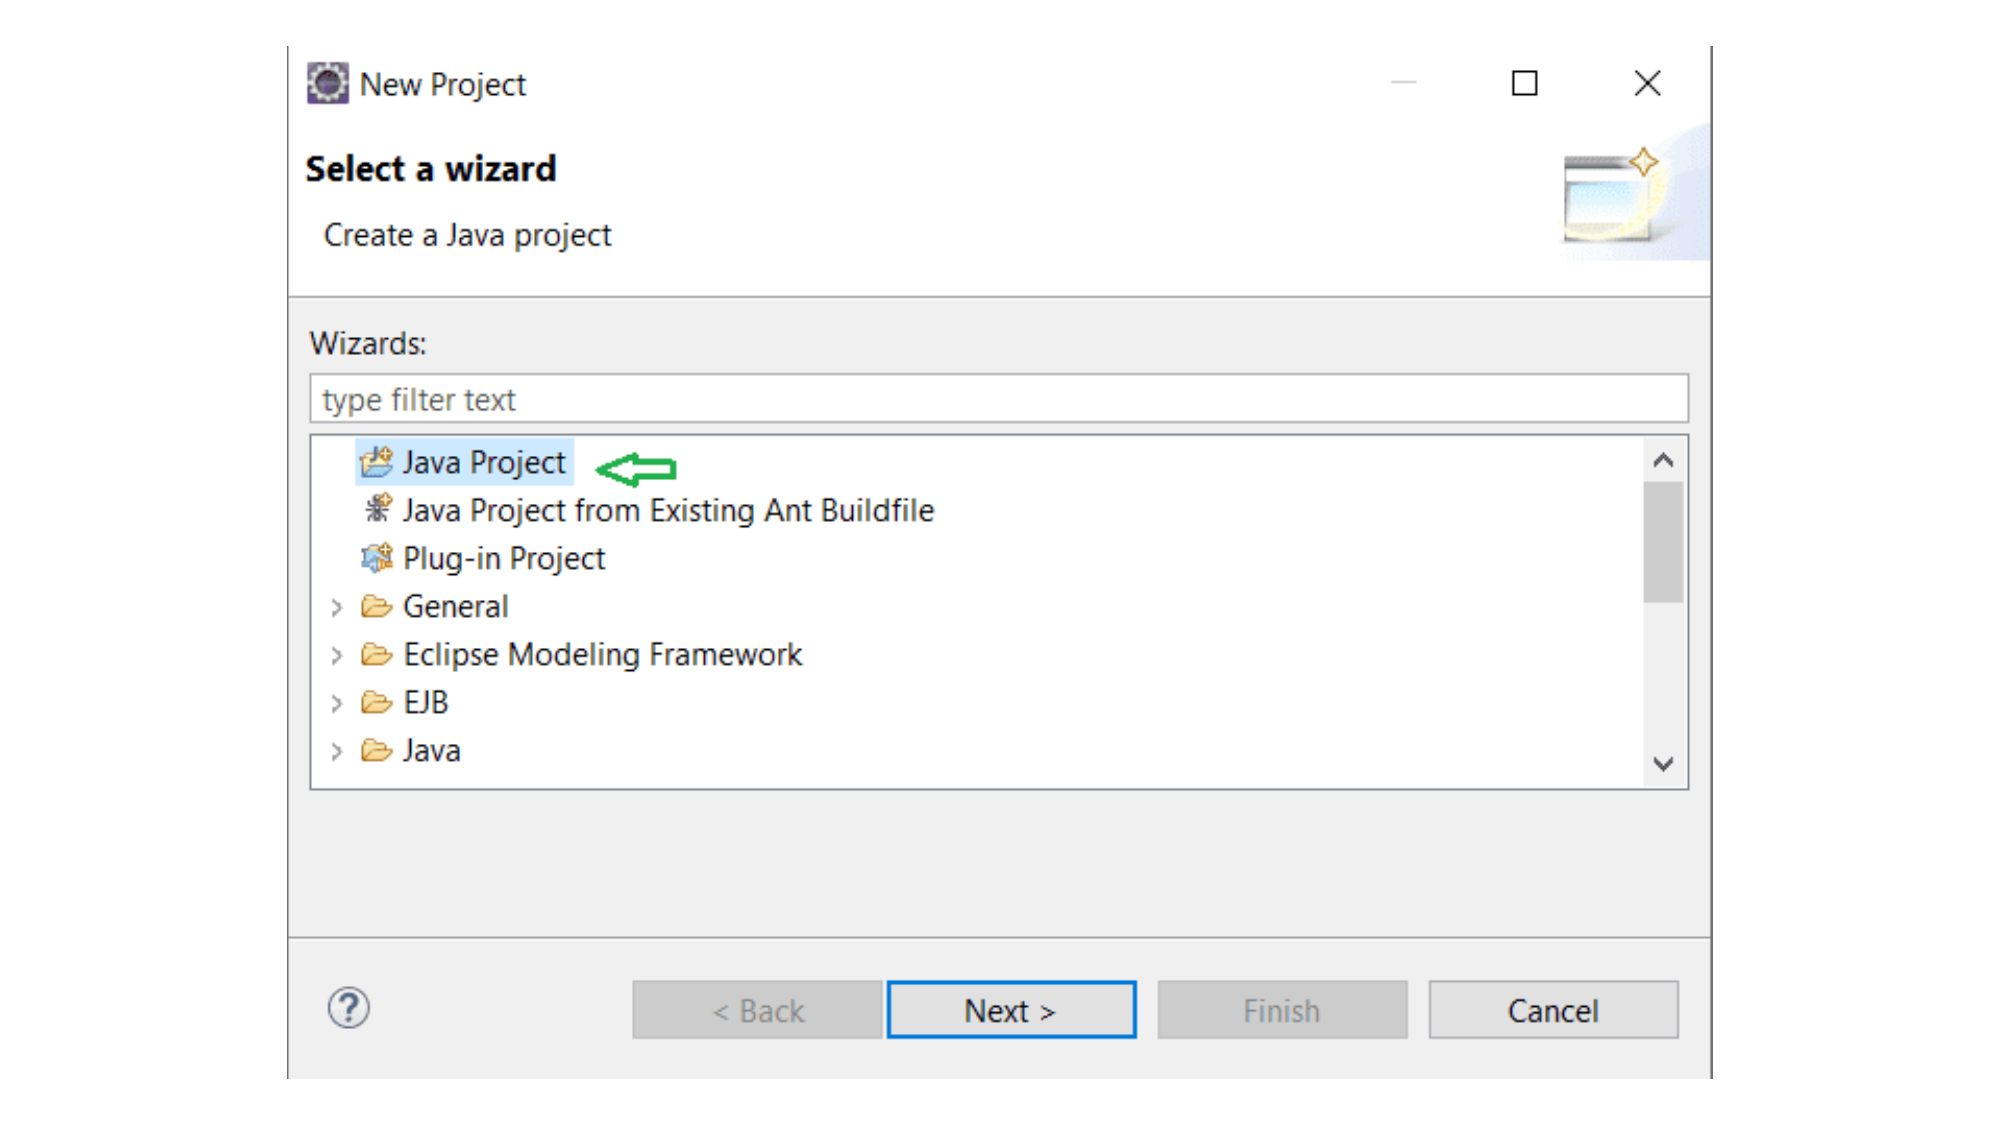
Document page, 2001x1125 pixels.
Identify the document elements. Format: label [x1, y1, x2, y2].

picture [286, 46, 1713, 1079]
